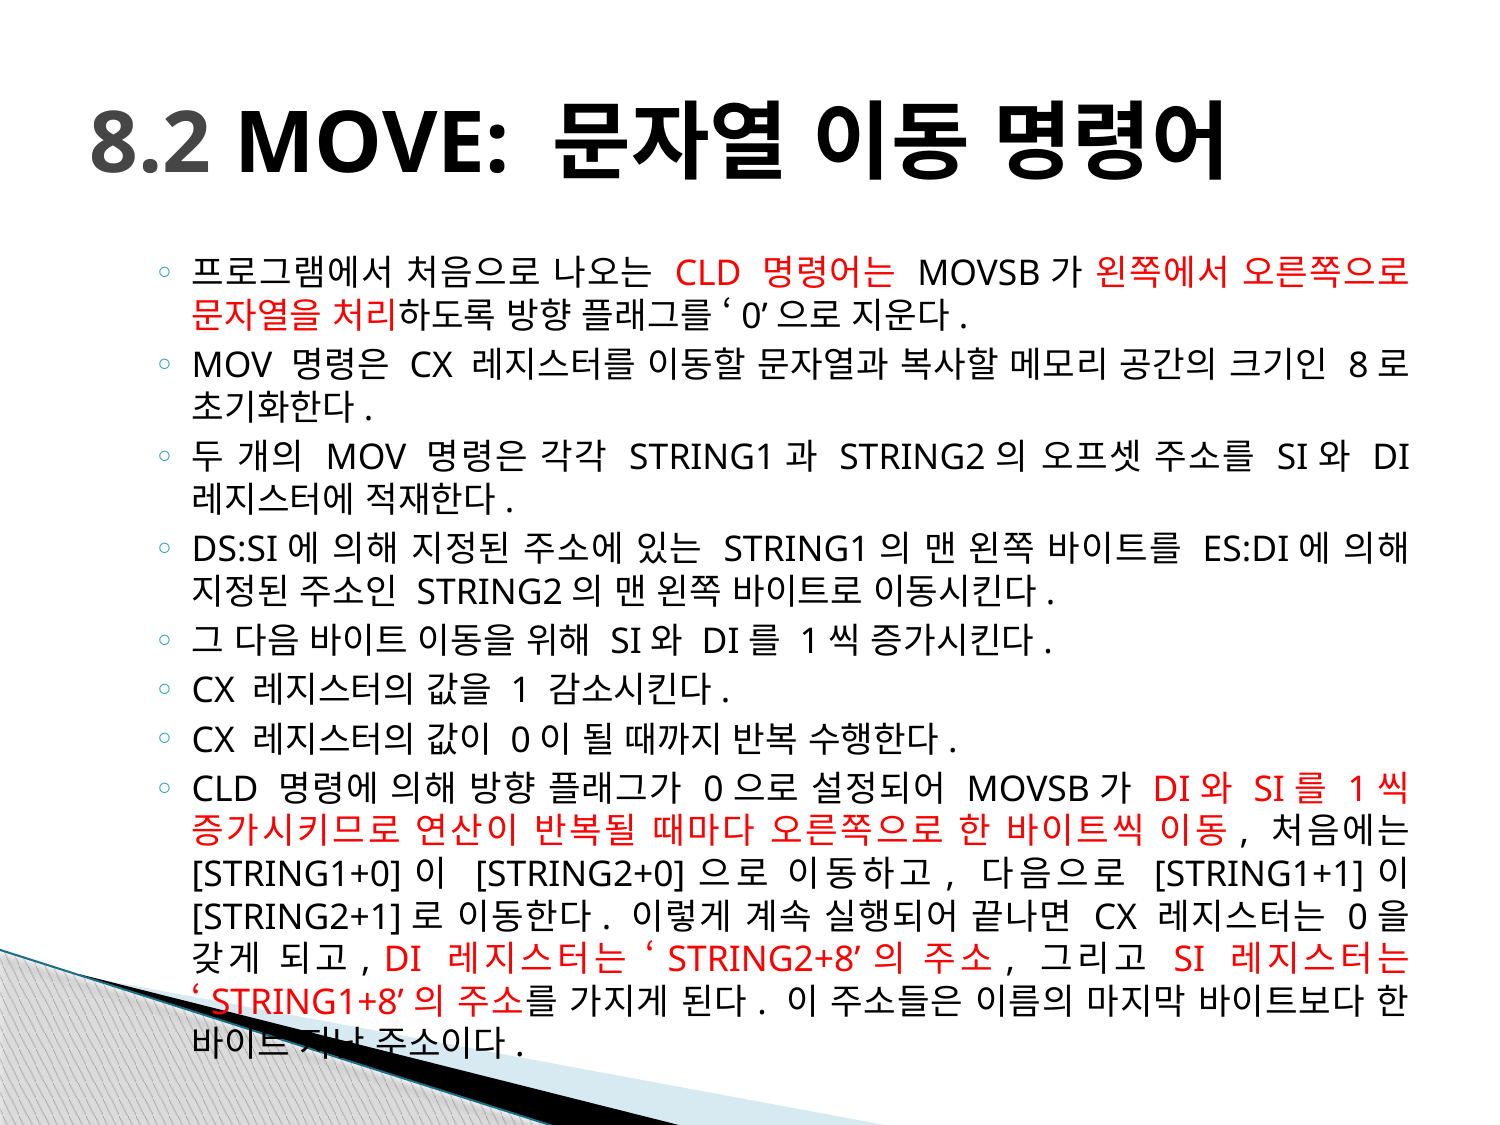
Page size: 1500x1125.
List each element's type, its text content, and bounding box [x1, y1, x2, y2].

title 8.2 MOVE: 문자열 이동 명령어 [75, 45, 1425, 233]
list 프로그램에서 처음으로 나오는 CLD 명령어는 MOVSB가 왼쪽에서 오른쪽으로 문자열을 처리하도록 방향 플래그를 ‘0’으로 지운다. MOV 명령은 CX 레지스터를 이동할 문자열과 복사할 메모리 공간의 크기인 8로 초기화한다. 두 개의 MOV 명령은 각각 STRING1과 STRING2의 오프셋 주소를 SI와 DI 레지스터에 적재한다. DS:SI에 의해 지정된 주소에 있는 STRING1의 맨 왼쪽 바이트를 ES:DI에 의해 지정된 주소인 STRING2의 맨 왼쪽 바이트로 이동시킨다. 그 다음 바이트 이동을 위해 SI와 DI를 1씩 증가시킨다. CX 레지스터의 값을 1 감소시킨다. CX 레지스터의 값이 0이 될 때까지 반복 수행한다. CLD 명령에 의해 방향 플래그가 0으로 설정되어 MOVSB가 DI와 SI를 1씩 증가시키므로 연산이 반복될 때마다 오른쪽으로 한 바이트씩 이동, 처음에는 [STRING1+0]이 [STRING2+0]으로 이동하고, 다음으로 [STRING1+1]이 [STRING2+1]로 이동한다. 이렇게 계속 실행되어 끝나면 CX 레지스터는 0을 갖게 되고, DI 레지스터는 ‘STRING2+8’의 주소, 그리고 SI 레지스터는 ‘STRING1+8’의 주소를 가지게 된다. 이 주소들은 이름의 마지막 바이트보다 한 바이트 지난 주소이다. [75, 243, 1425, 1094]
